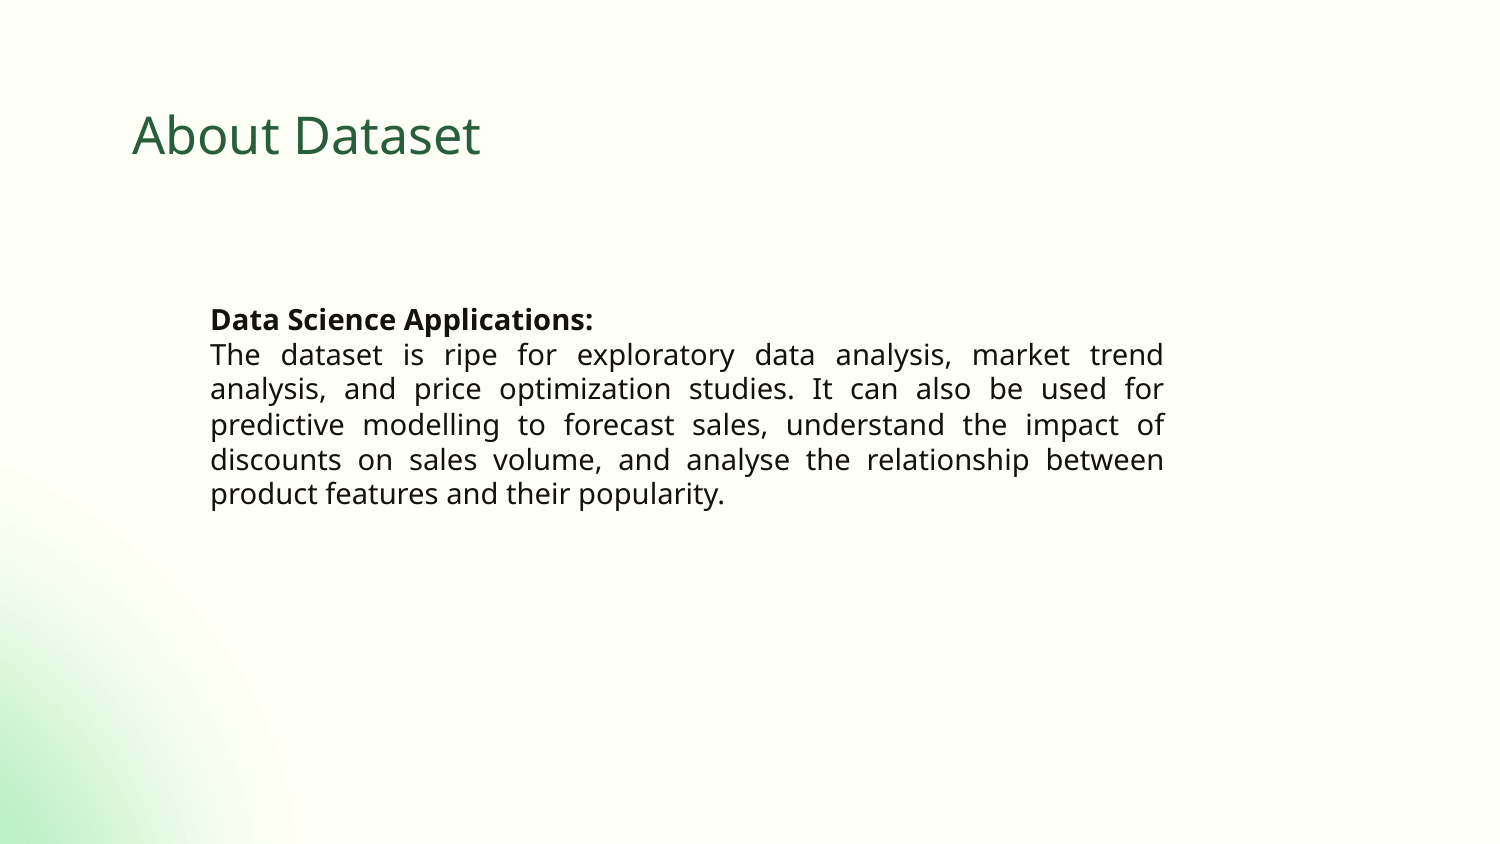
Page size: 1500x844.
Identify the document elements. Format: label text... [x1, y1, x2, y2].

title About Dataset [117, 87, 1383, 178]
subtitle Data Science Applications: The dataset is ripe for exploratory data analysis, market trend analysis, and price optimization studies. It can also be used for predictive modelling to forecast sales, understand the impact of discounts on sales volume, and analyse the relationship between product features and their popularity. [195, 285, 1181, 644]
picture [0, 104, 673, 844]
